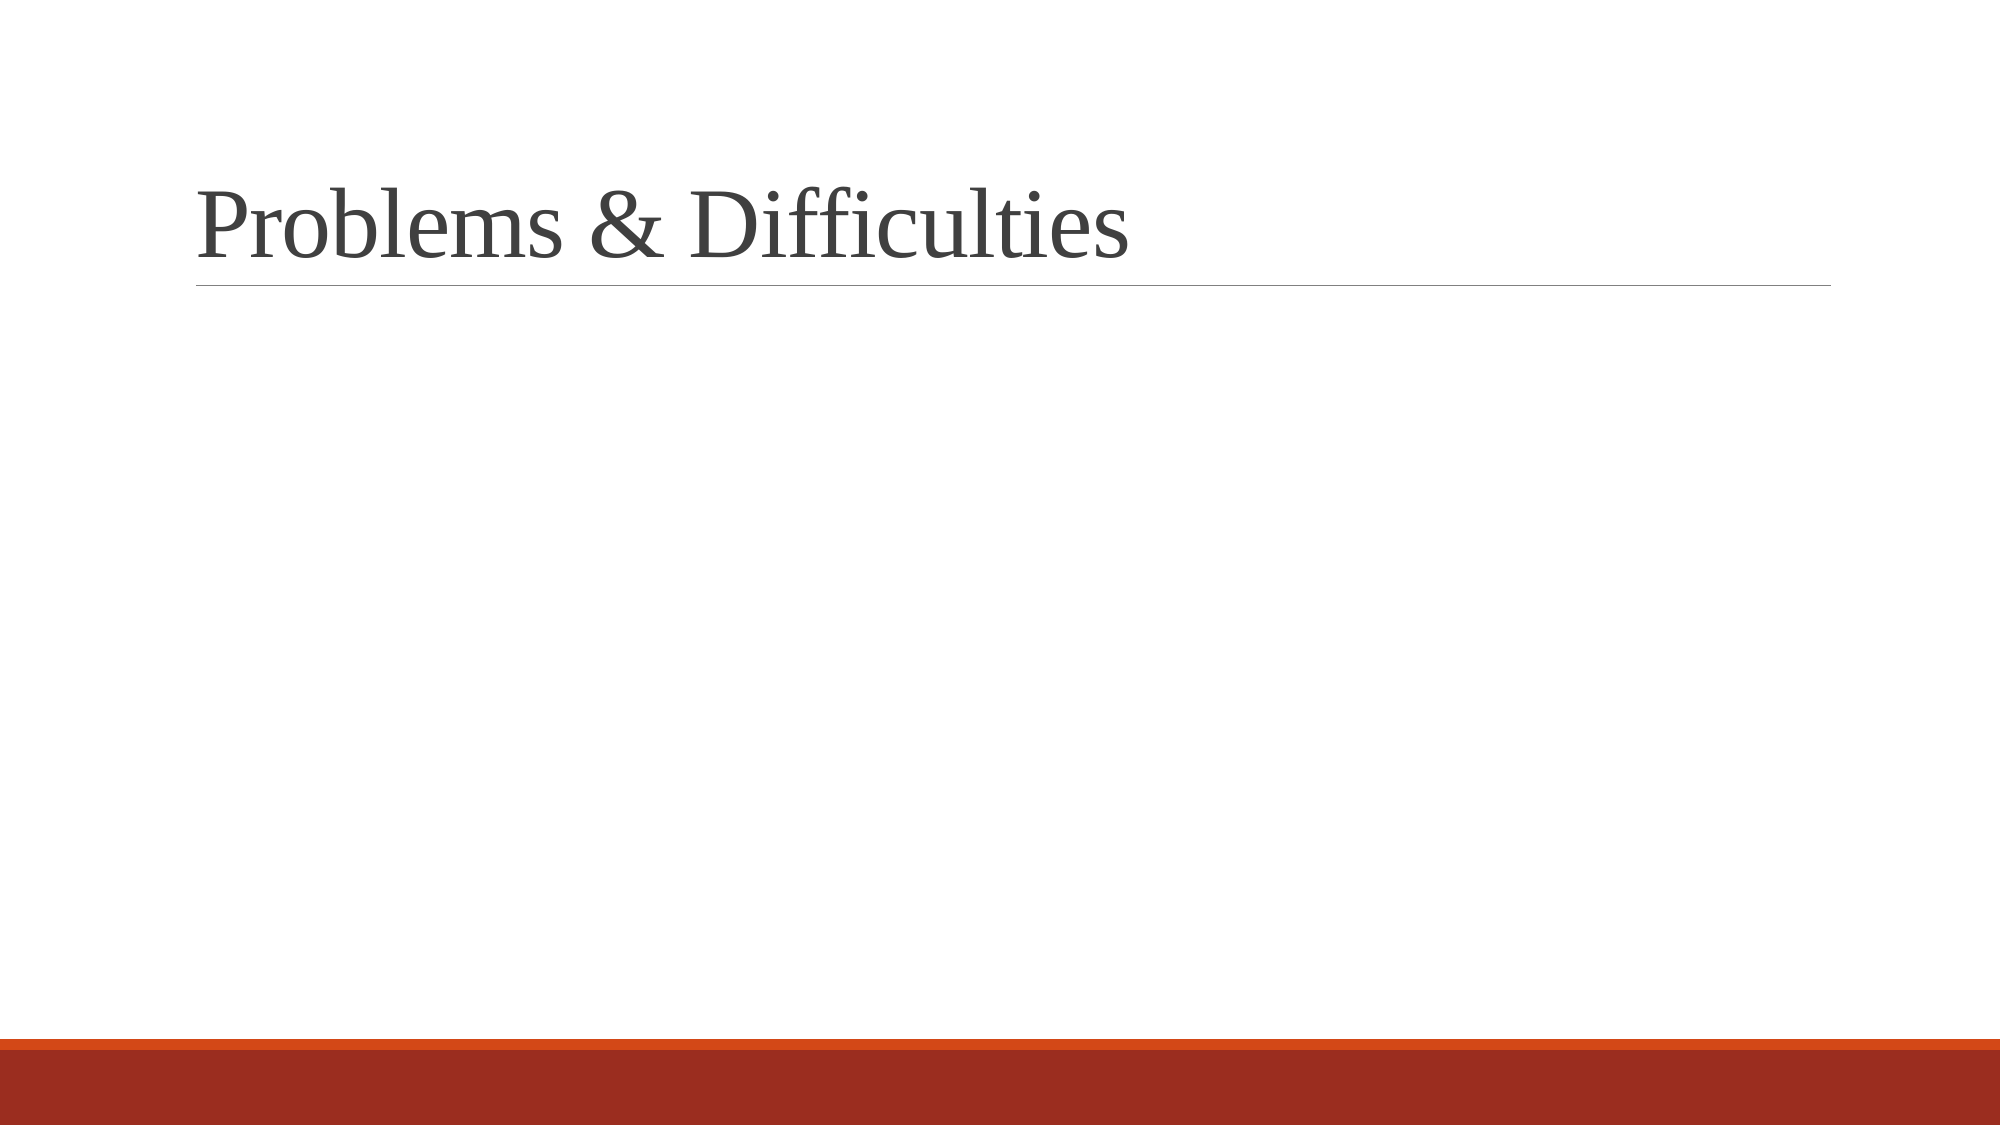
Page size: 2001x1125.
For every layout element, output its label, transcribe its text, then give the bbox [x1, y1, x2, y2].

title Problems & Difficulties [180, 47, 1830, 285]
